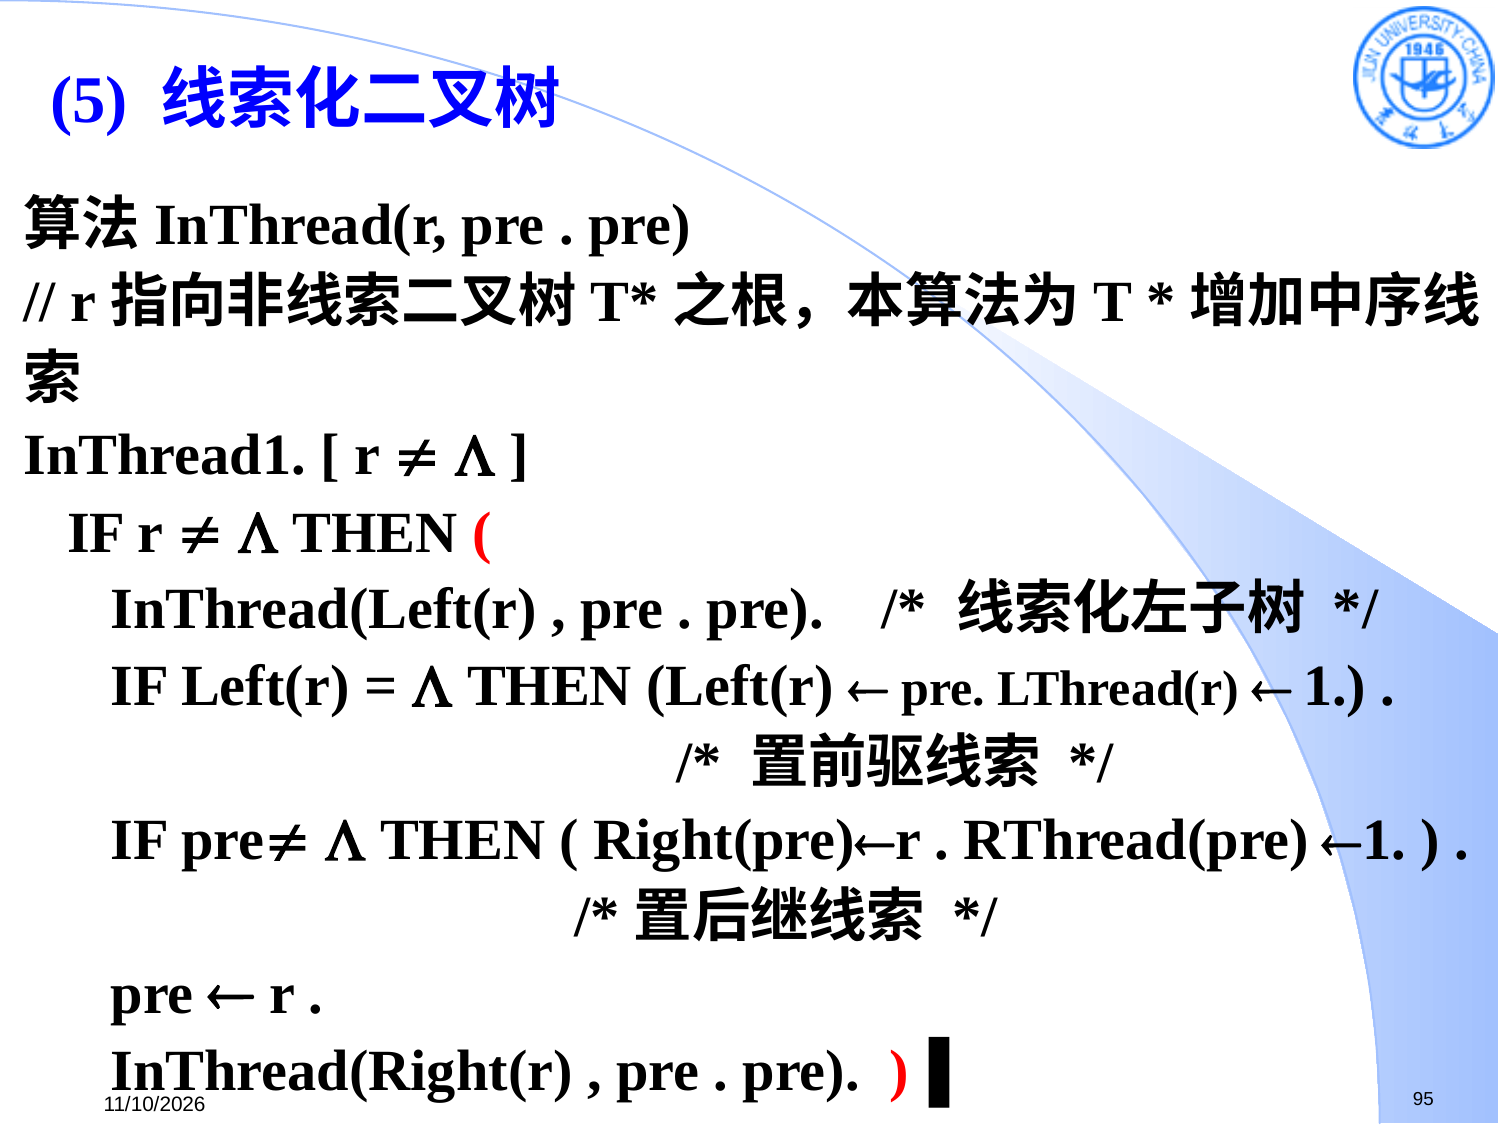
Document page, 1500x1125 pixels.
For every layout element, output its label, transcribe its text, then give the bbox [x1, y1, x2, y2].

text_box (5) 线索化二叉树 [35, 48, 579, 144]
text_box 算法InThread(r, pre . pre) // r指向非线索二叉树T*之根，本算法为T *增加中序线索 InThread1. [ r   ] IF r   THEN ( InThread(Left(r) , pre . pre). /* 线索化左子树 */ IF Left(r) =  THEN (Left(r)  pre. LThread(r)  1.) . /* 置前驱线索 */ IF pre  THEN ( Right(pre)r . RThread(pre) 1. ) . /*置后继线索 */ pre  r . InThread(Right(r) , pre . pre). )▐ [0, 143, 1500, 1125]
picture [1353, 6, 1495, 143]
